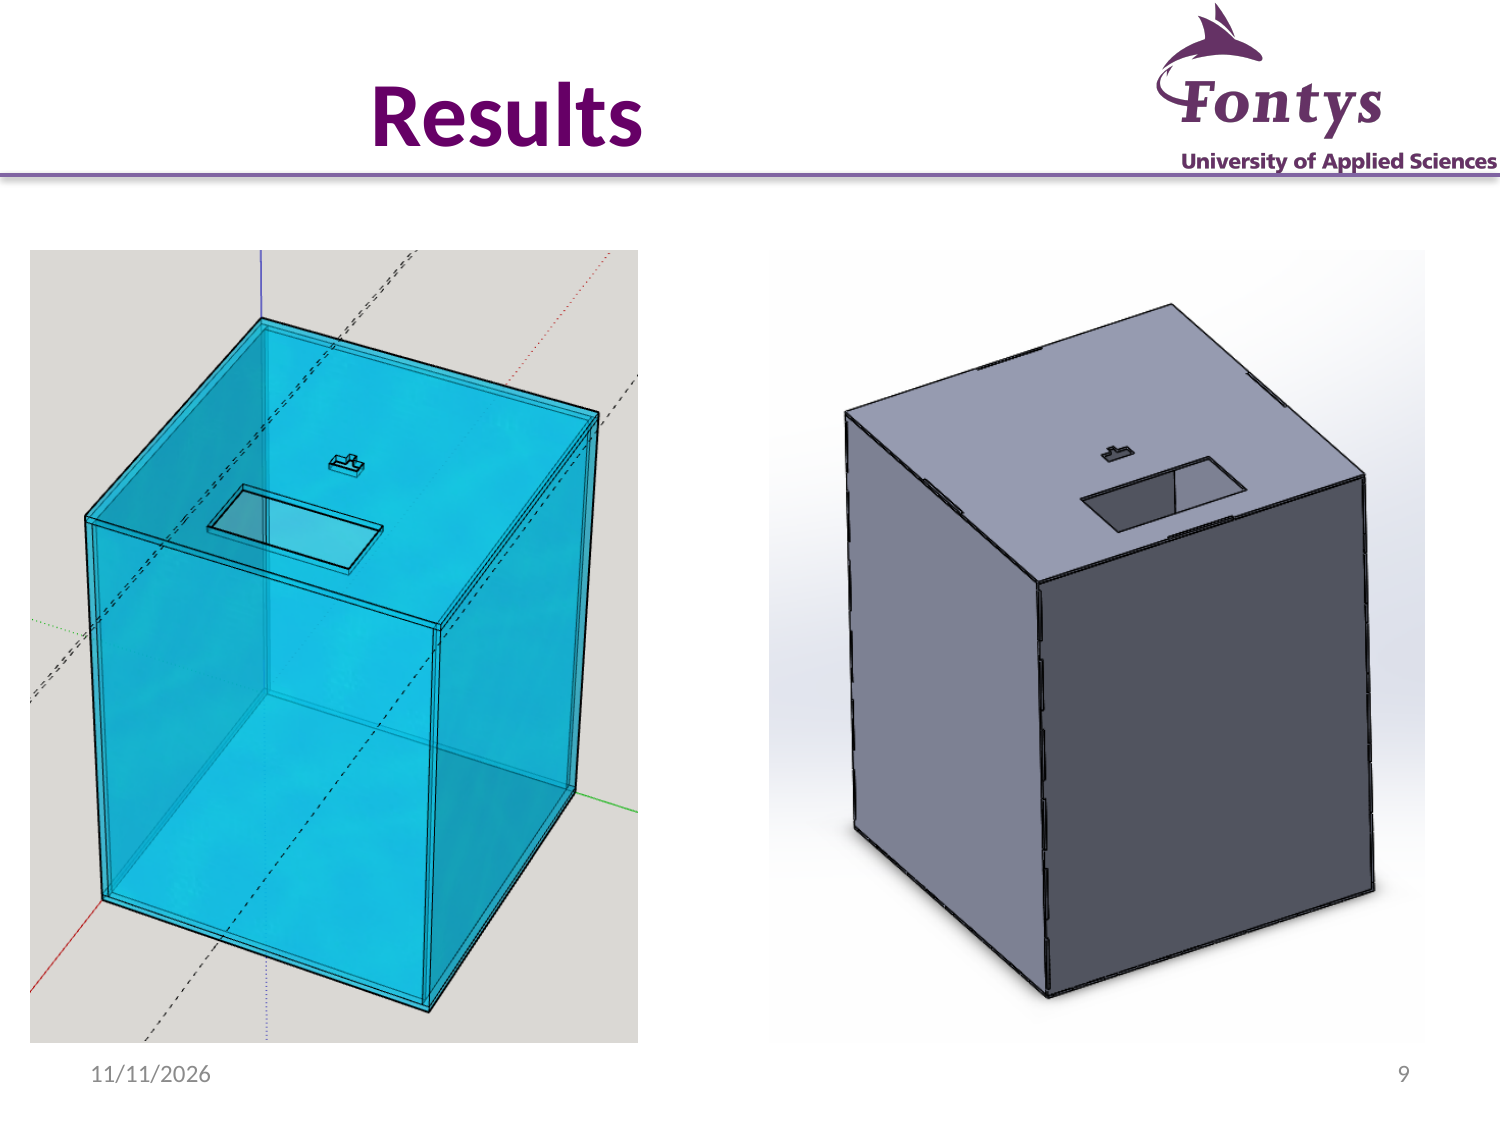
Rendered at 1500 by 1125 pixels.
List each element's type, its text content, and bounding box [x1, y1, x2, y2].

slide_number 9 [1074, 1051, 1425, 1103]
picture [1152, 0, 1500, 175]
picture [30, 250, 638, 1043]
title Results [75, 45, 940, 174]
picture [769, 250, 1426, 1043]
slide_number 12-May-17 [75, 1052, 425, 1103]
